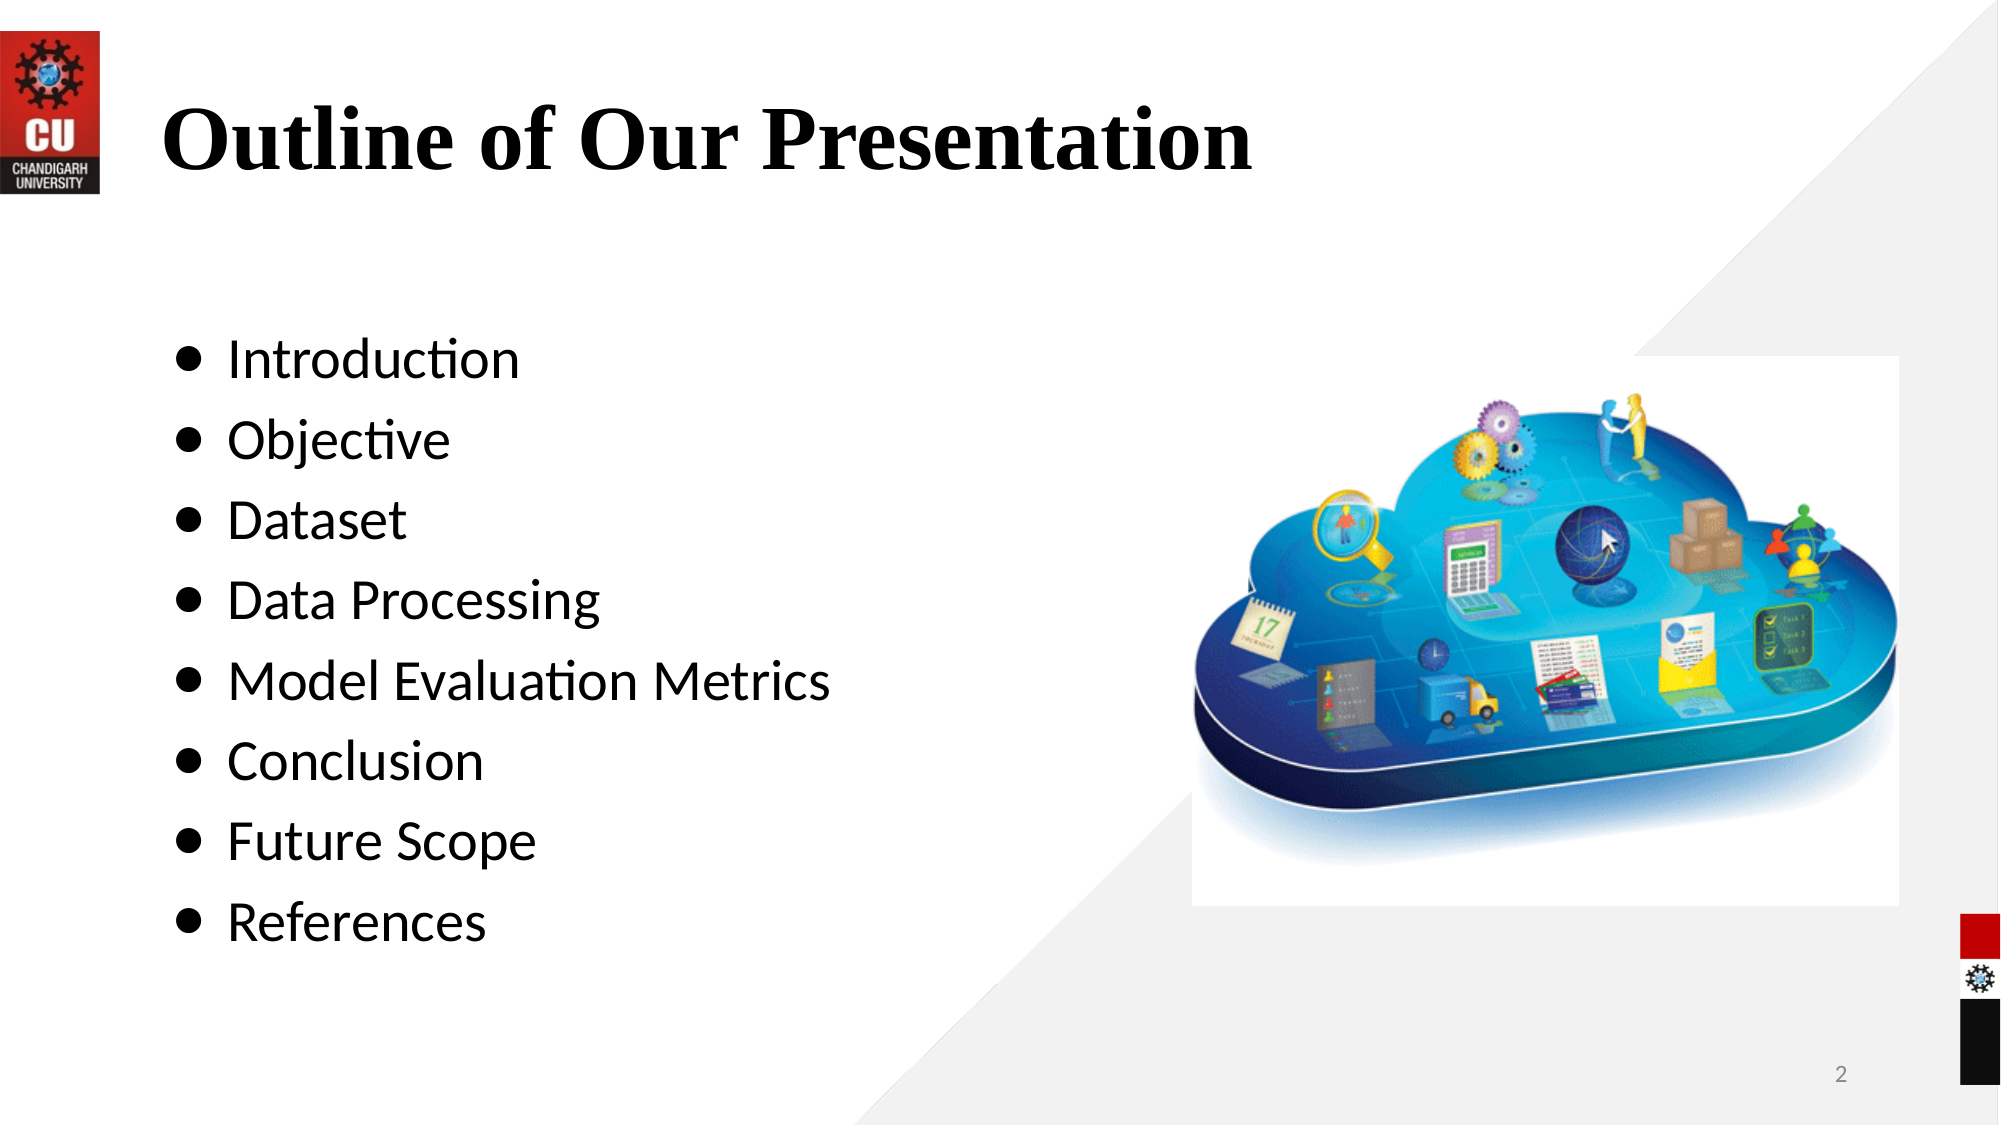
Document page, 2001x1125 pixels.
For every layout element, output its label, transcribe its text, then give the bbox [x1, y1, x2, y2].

title Outline of Our Presentation [145, 59, 1871, 220]
slide_number 2 [1412, 1042, 1863, 1103]
picture [0, 0, 2001, 1125]
list Introduction Objective Dataset Data Processing Model Evaluation Metrics Conclusion Future Scope References [137, 265, 1193, 998]
